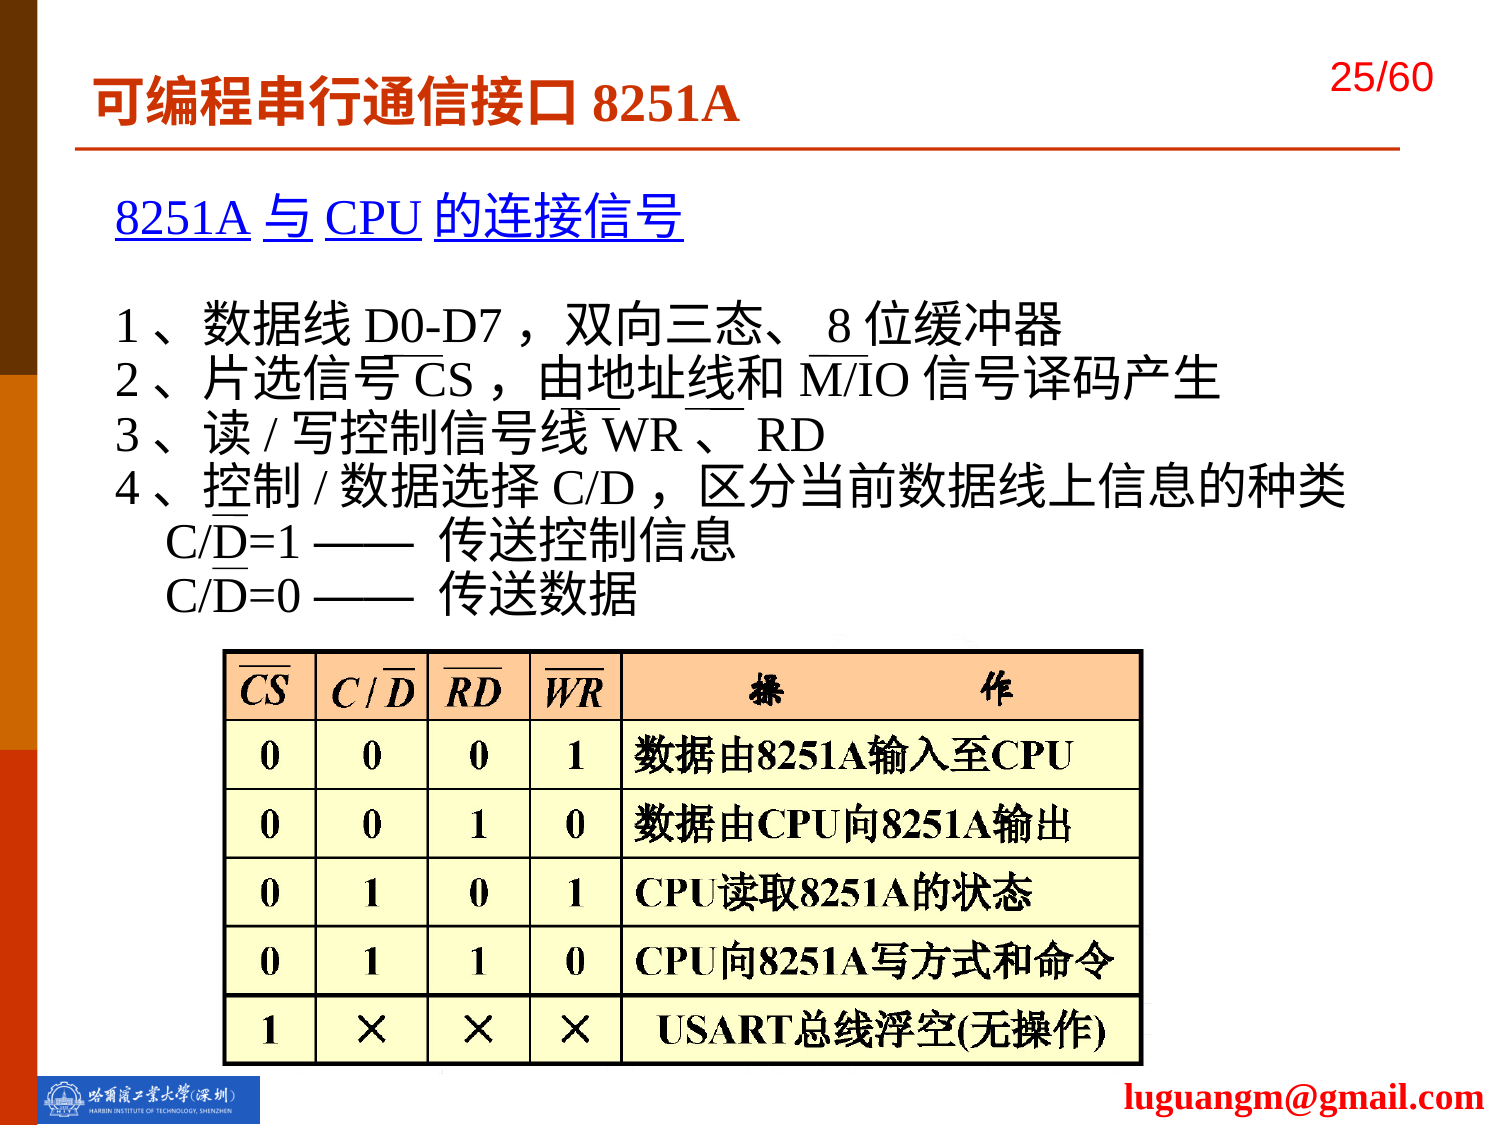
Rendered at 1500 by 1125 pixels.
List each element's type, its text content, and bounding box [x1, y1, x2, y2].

picture [37, 1076, 260, 1124]
picture [212, 634, 1152, 1075]
text_box 可编程串行通信接口8251A [76, 60, 1365, 141]
text_box 8251A与CPU的连接信号 1、数据线D0-D7，双向三态、8位缓冲器 2、片选信号CS，由地址线和M/IO信号译码产生 3、读/写控制信号线WR、RD 4、控制/数据选择C/D，区分当前数据线上信息的种类 C/D=1 —— 传送控制信息 C/D=0 —— 传送数据 [100, 184, 1412, 632]
